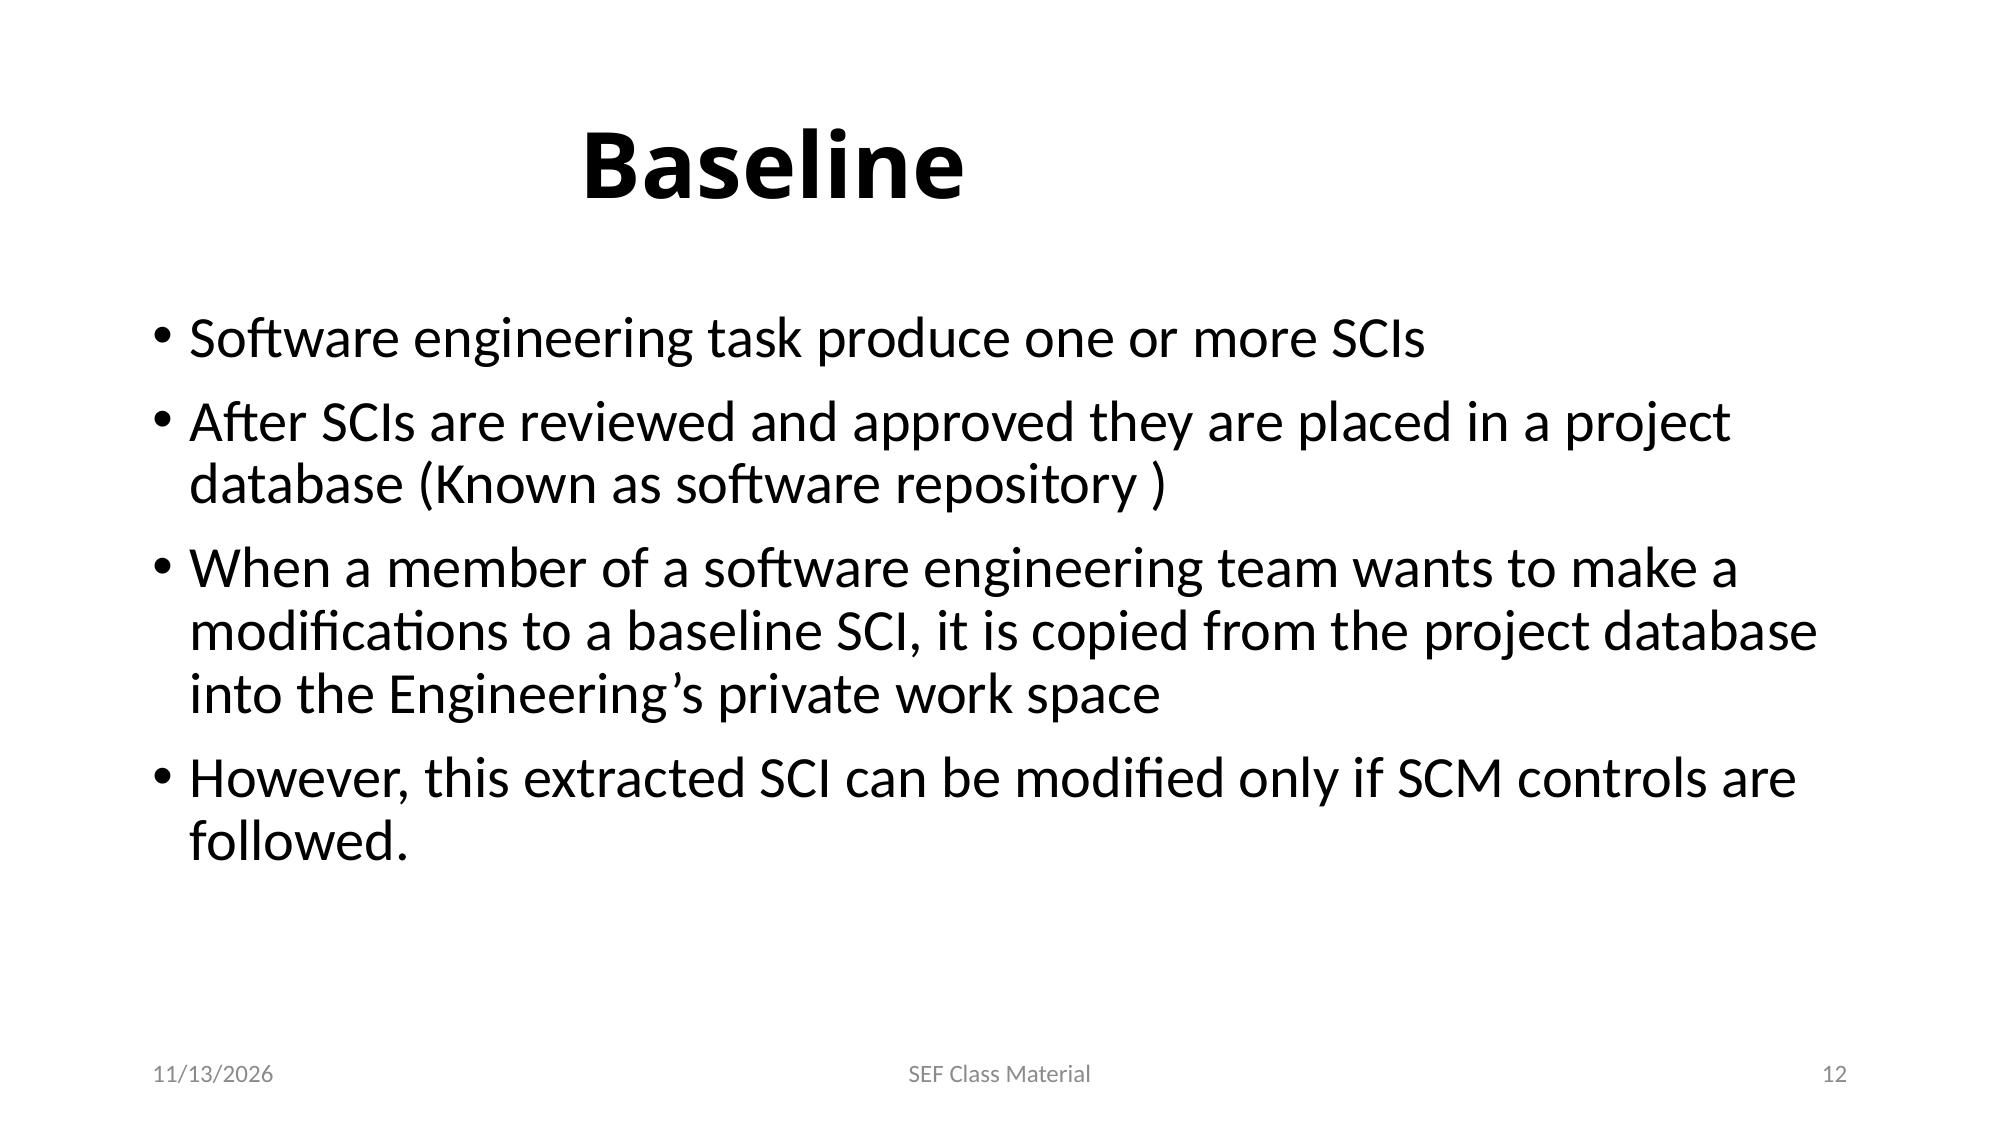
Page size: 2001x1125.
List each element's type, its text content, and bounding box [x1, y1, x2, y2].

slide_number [137, 1042, 588, 1103]
slide_number 12 [1412, 1042, 1863, 1103]
footer SEF Class Material [662, 1042, 1338, 1103]
list Software engineering task produce one or more SCIs After SCIs are reviewed and approved they are placed in a project database (Known as software repository ) When a member of a software engineering team wants to make a modifications to a baseline SCI, it is copied from the project database into the Engineering’s private work space However, this extracted SCI can be modified only if SCM controls are followed. [137, 299, 1863, 1014]
title Baseline [137, 59, 1863, 278]
